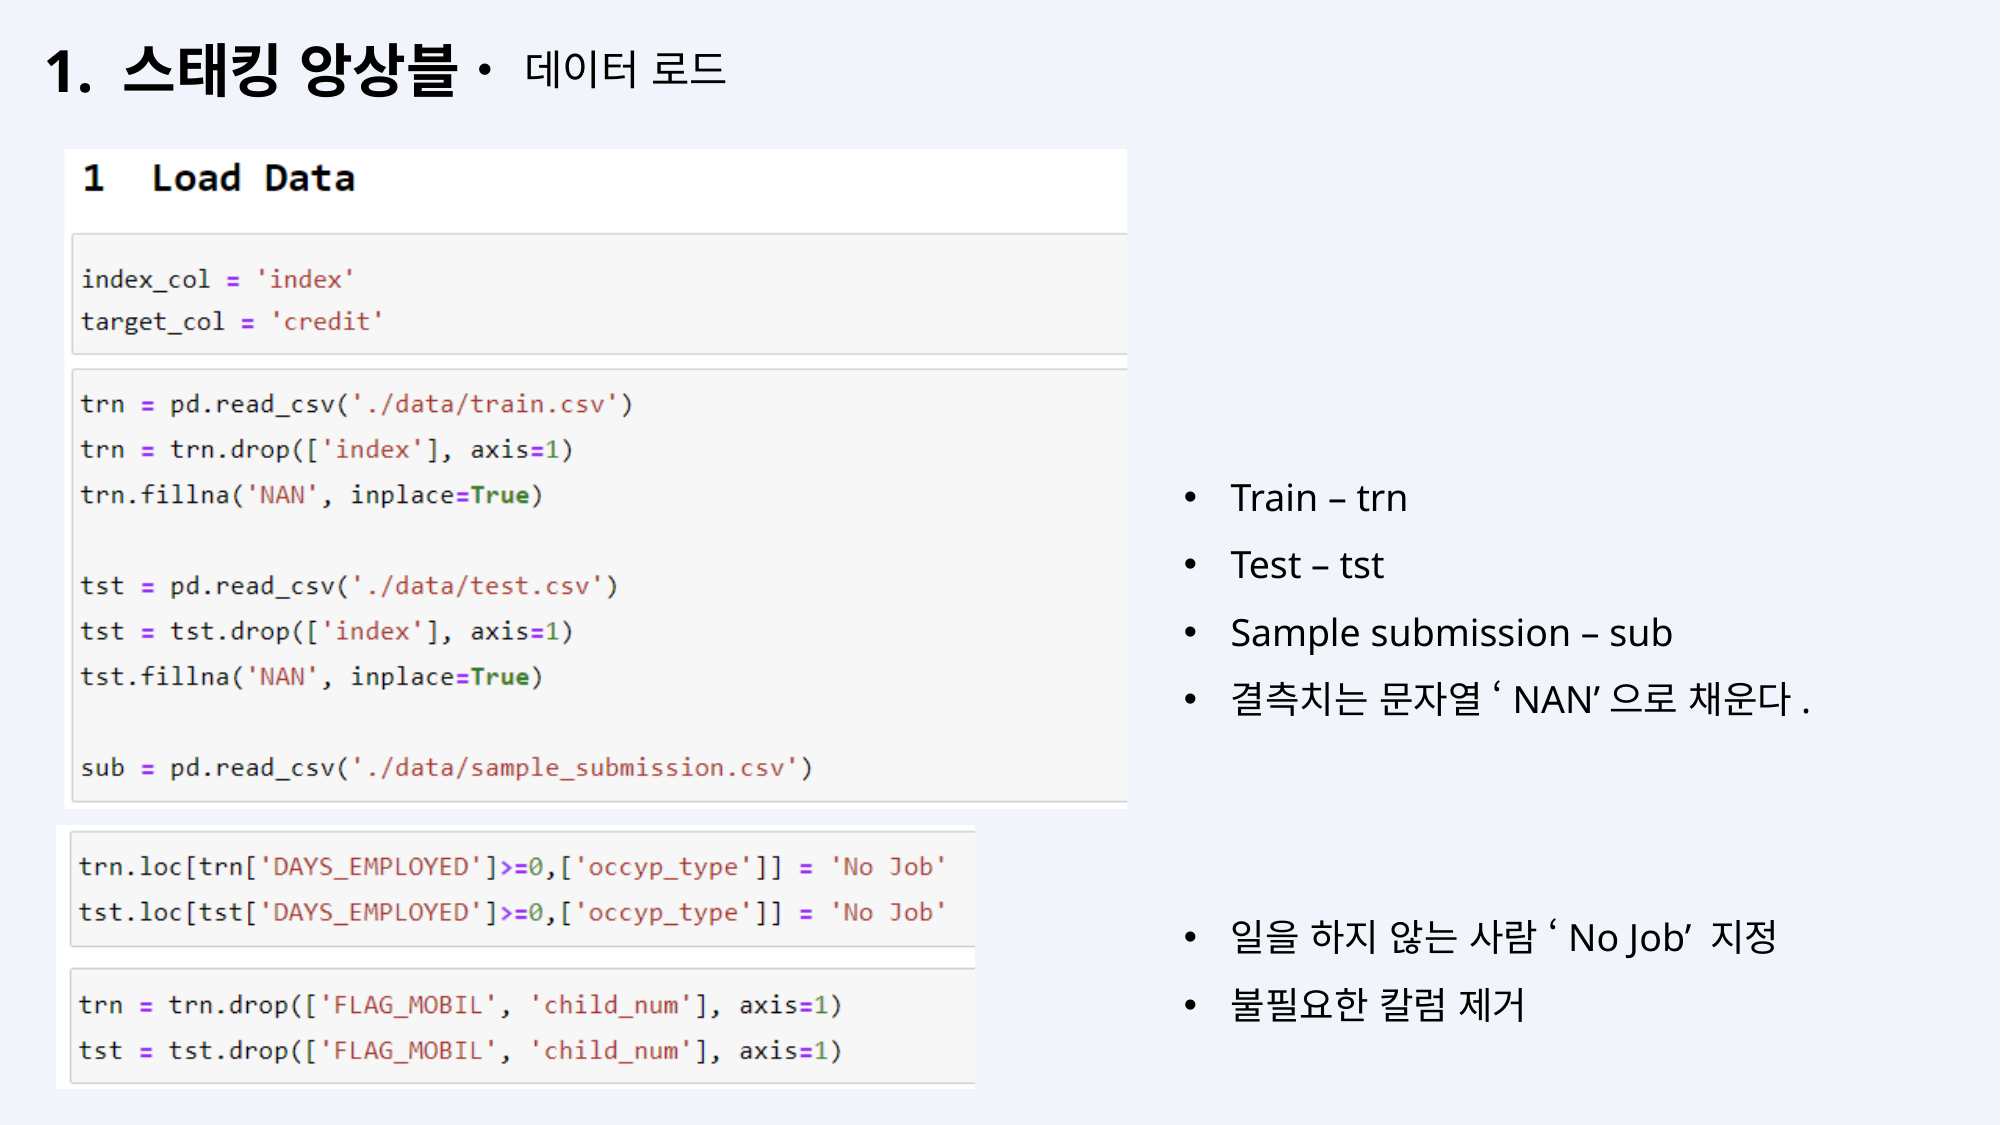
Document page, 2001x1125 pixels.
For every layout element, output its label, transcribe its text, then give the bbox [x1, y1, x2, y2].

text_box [64, 149, 1128, 809]
text_box 1. 스태킹 앙상블 [28, 26, 832, 111]
picture [56, 825, 975, 1089]
text_box Train – trn Test – tst Sample submission – sub 결측치는 문자열 ‘NAN’으로 채운다. [1169, 444, 1952, 797]
text_box 일을 하지 않는 사람 ‘No Job’ 지정 불필요한 칼럼 제거 [1169, 884, 1952, 1035]
text_box 데이터 로드 [462, 36, 813, 102]
